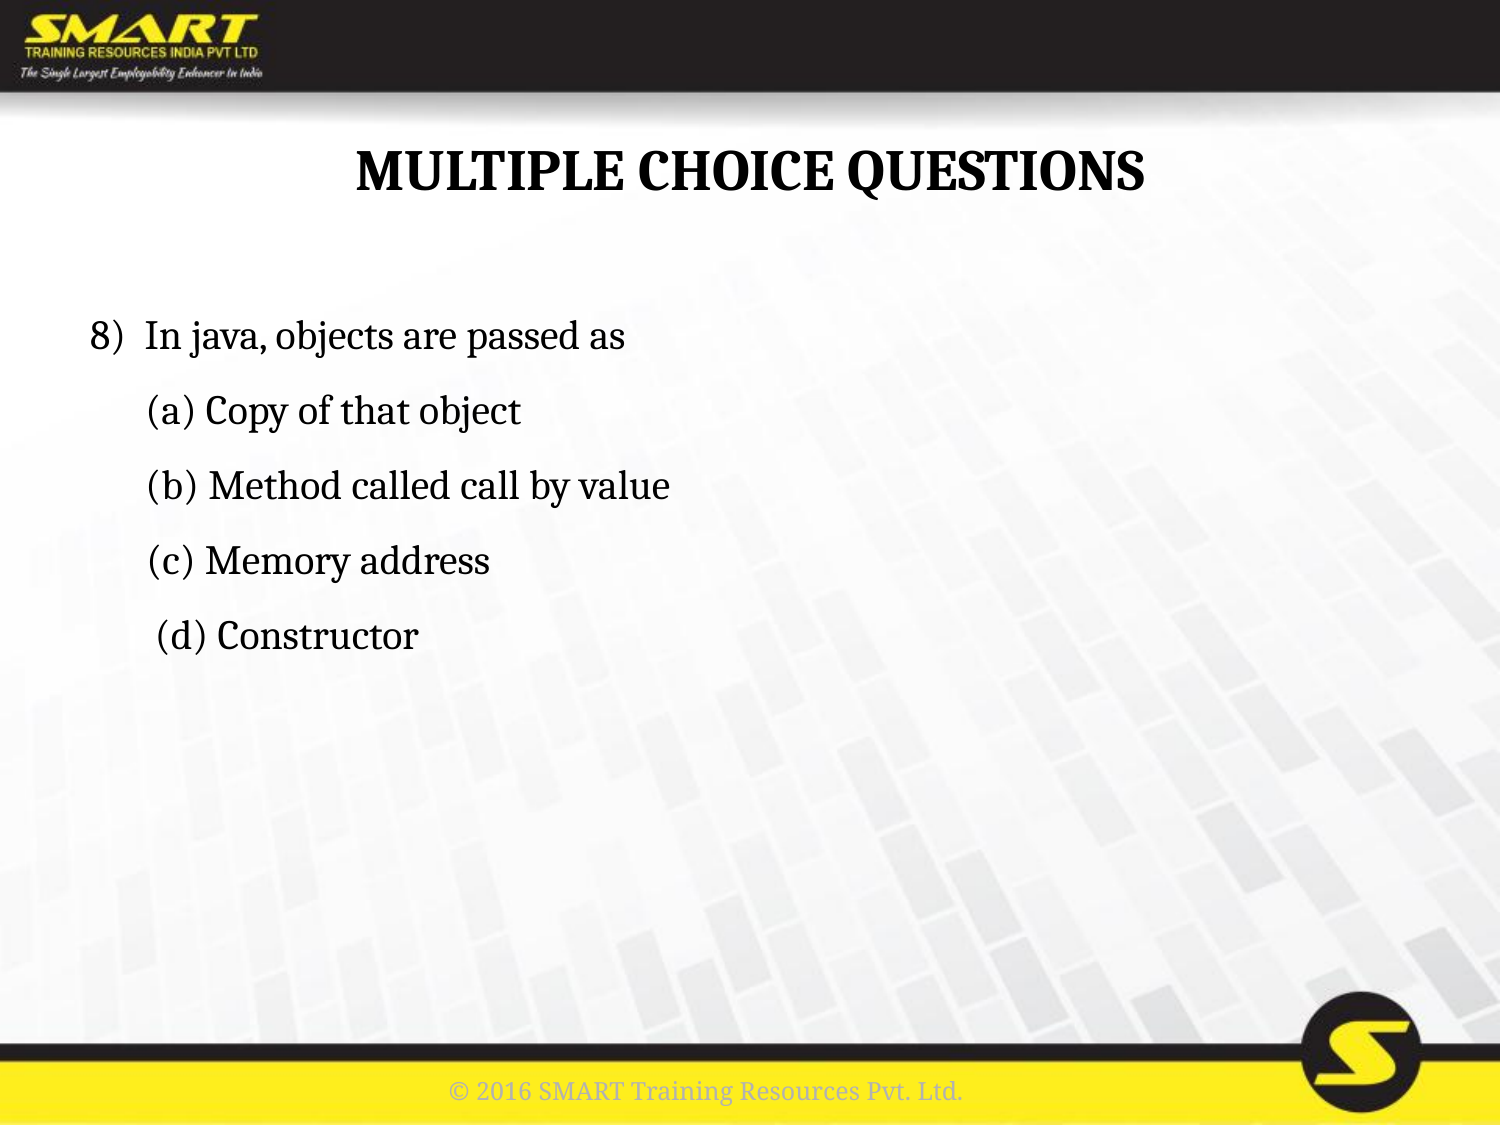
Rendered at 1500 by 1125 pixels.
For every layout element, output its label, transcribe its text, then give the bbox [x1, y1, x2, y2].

title MULTIPLE CHOICE QUESTIONS [75, 125, 1425, 275]
picture [0, 0, 1500, 1125]
footer © 2016 SMART Training Resources Pvt. Ltd. [112, 1062, 1300, 1123]
list 8) In java, objects are passed as (a) Copy of that object (b) Method called call by value (c) Memory address (d) Constructor [75, 275, 1425, 980]
